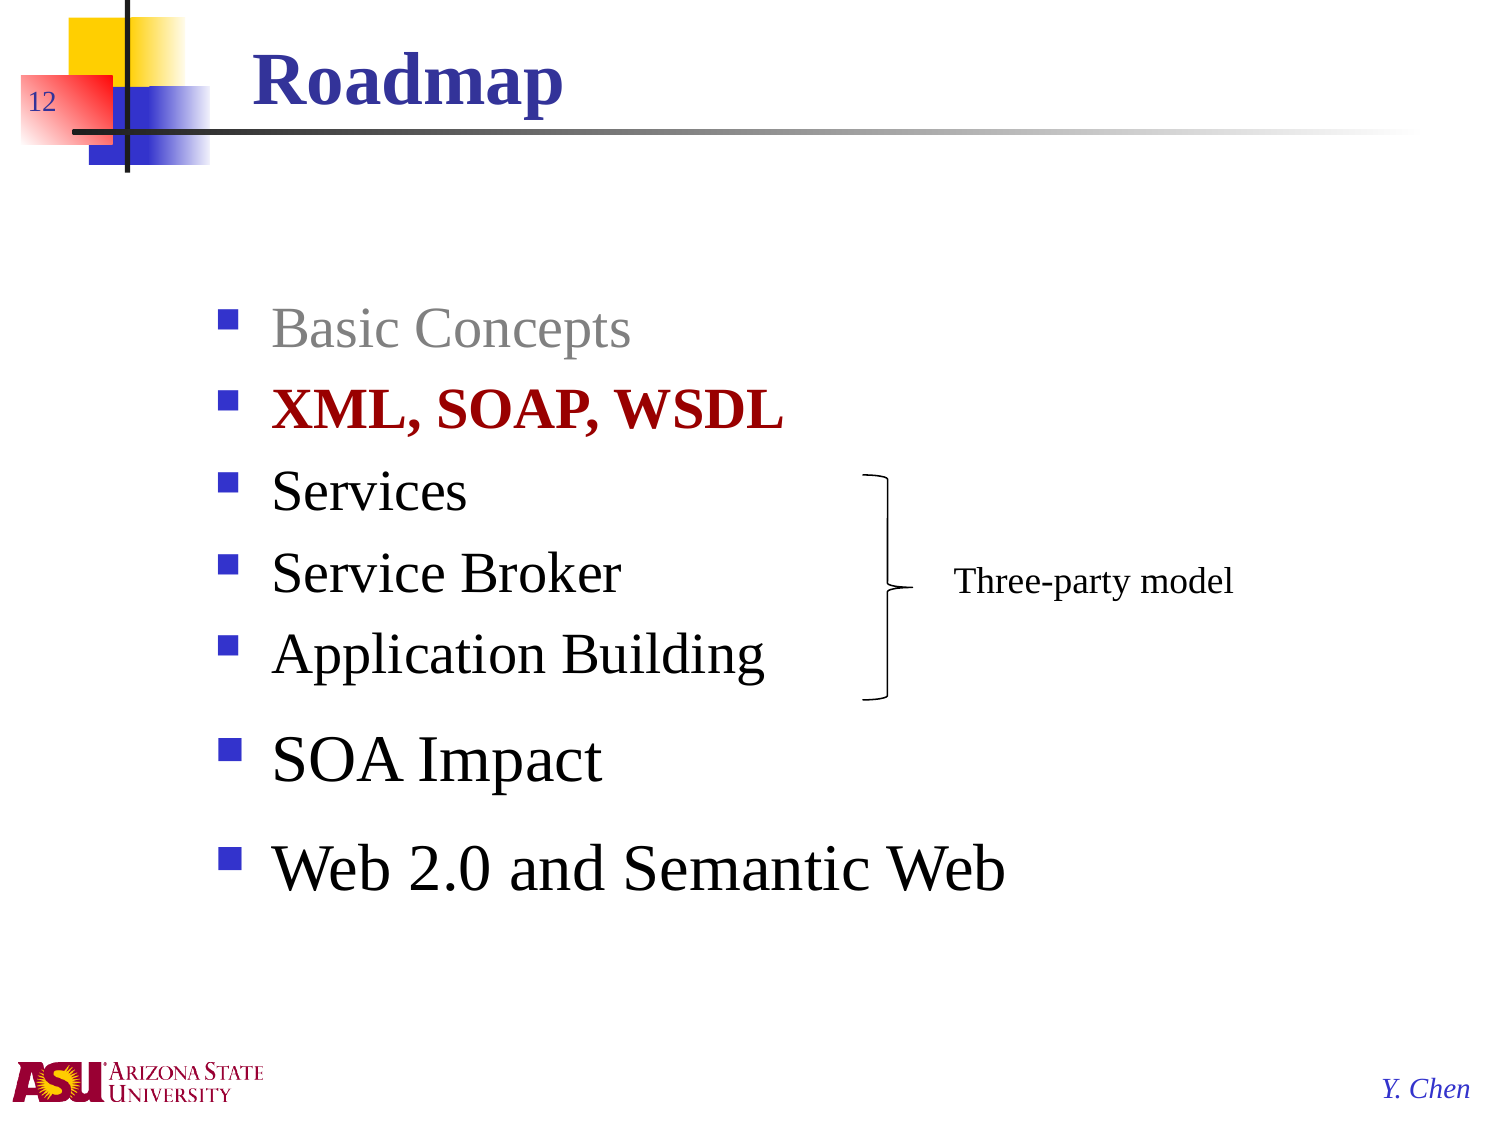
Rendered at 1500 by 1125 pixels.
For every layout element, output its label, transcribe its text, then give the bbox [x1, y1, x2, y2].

text_box [862, 474, 913, 700]
title Roadmap [237, 24, 1488, 128]
list Basic Concepts XML, SOAP, WSDL Services Service Broker Application Building SOA Impact Web 2.0 and Semantic Web [200, 281, 1450, 1038]
slide_number 12 [12, 49, 237, 126]
text_box Three-party model [938, 548, 1250, 609]
picture [12, 1062, 263, 1102]
